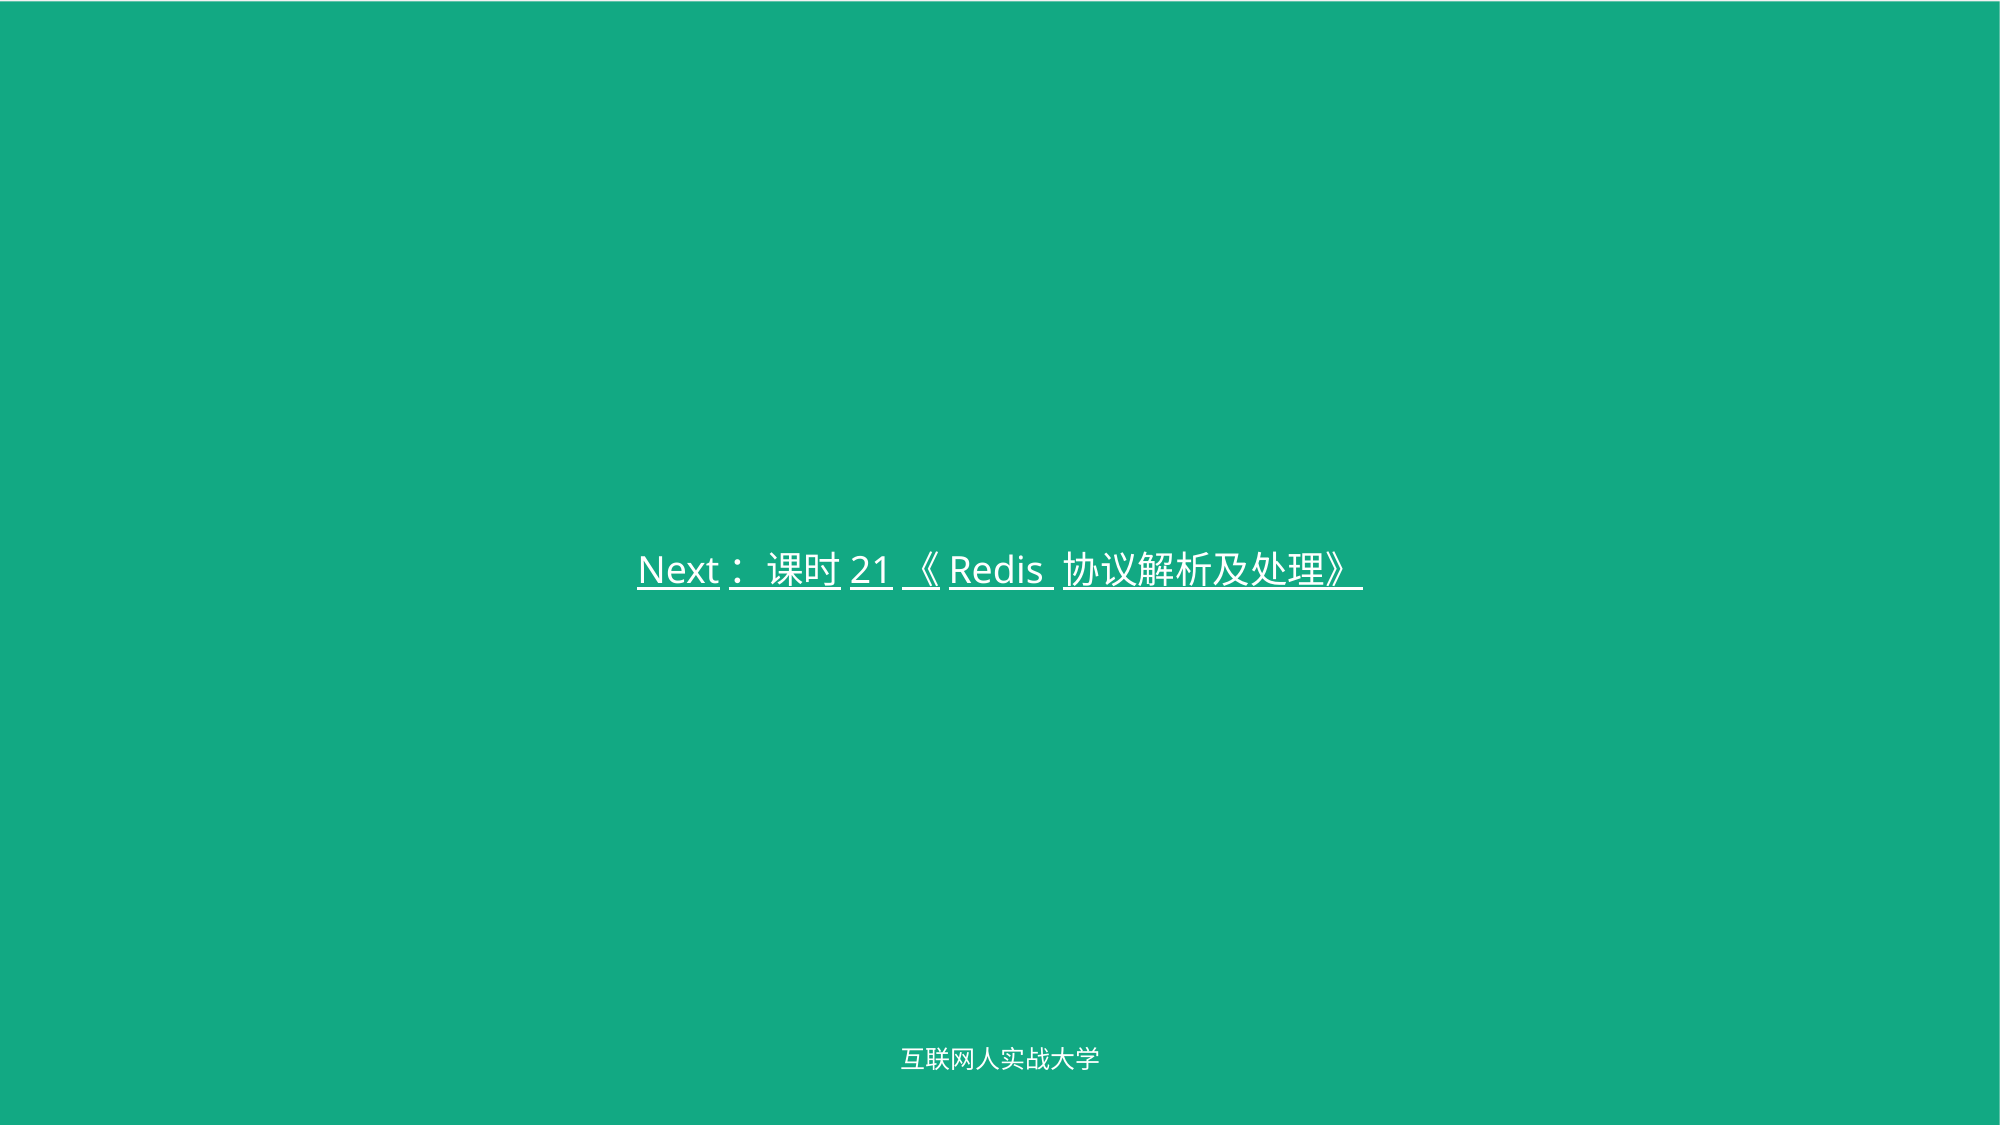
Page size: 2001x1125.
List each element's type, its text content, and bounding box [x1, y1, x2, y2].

text_box 互联网人实战大学 [885, 1036, 1116, 1081]
text_box Next：课时21《Redis 协议解析及处理》 [622, 494, 1378, 599]
text_box [0, 1, 2000, 1125]
